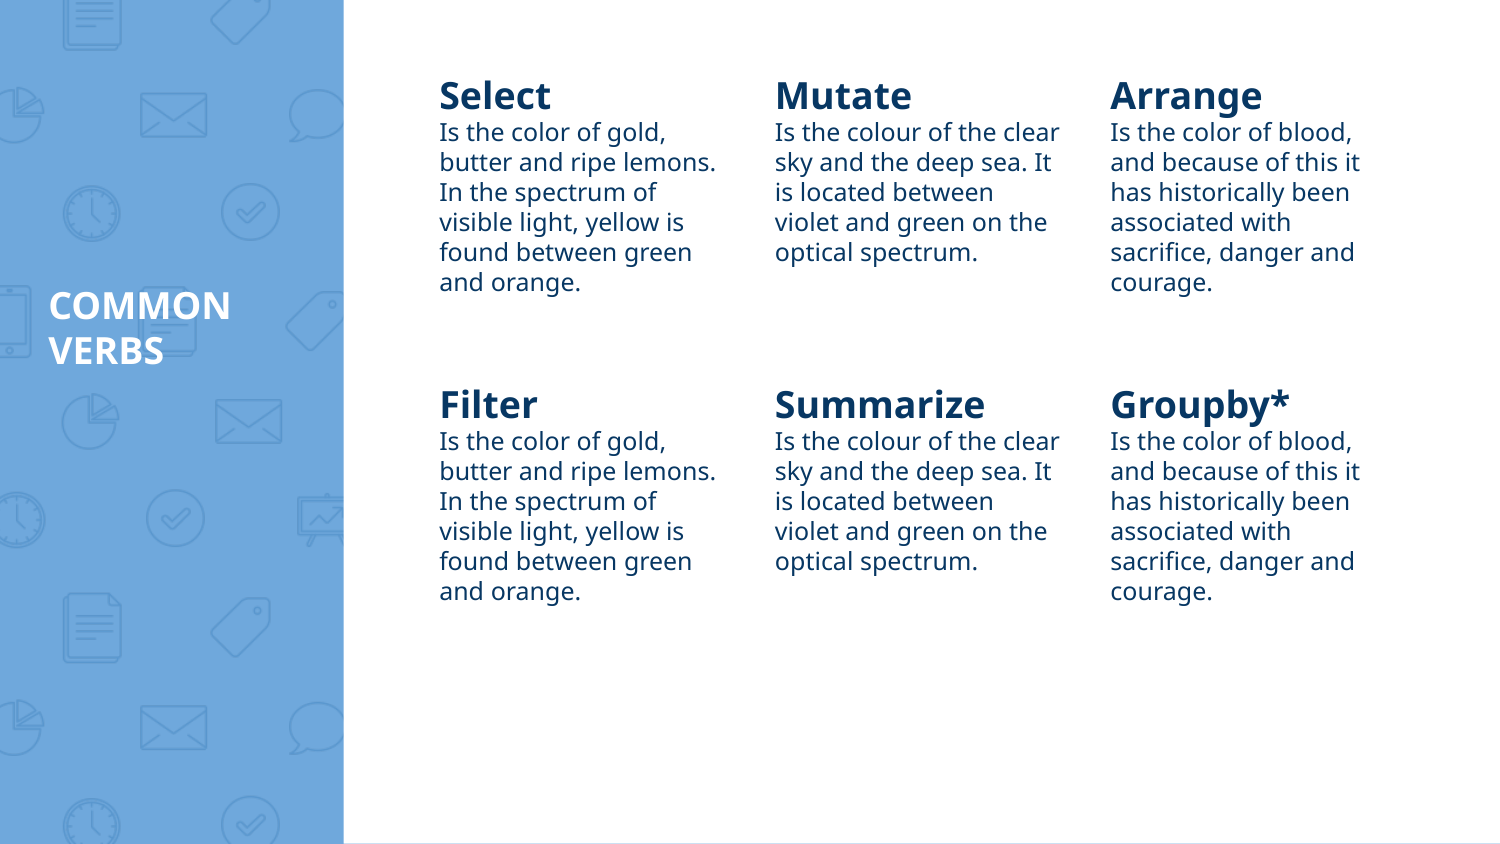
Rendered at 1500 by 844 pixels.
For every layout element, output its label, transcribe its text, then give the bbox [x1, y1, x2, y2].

list Mutate Is the colour of the clear sky and the deep sea. It is located between violet and green on the optical spectrum. [759, 56, 1079, 271]
title COMMON VERBS [33, 266, 315, 408]
list Select Is the color of gold, butter and ripe lemons. In the spectrum of visible light, yellow is found between green and orange. [424, 56, 744, 271]
list Arrange Is the color of blood, and because of this it has historically been associated with sacrifice, danger and courage. [1095, 56, 1415, 271]
list Summarize Is the colour of the clear sky and the deep sea. It is located between violet and green on the optical spectrum. [759, 365, 1079, 580]
list Filter Is the color of gold, butter and ripe lemons. In the spectrum of visible light, yellow is found between green and orange. [424, 365, 744, 580]
list Groupby* Is the color of blood, and because of this it has historically been associated with sacrifice, danger and courage. [1095, 365, 1415, 580]
